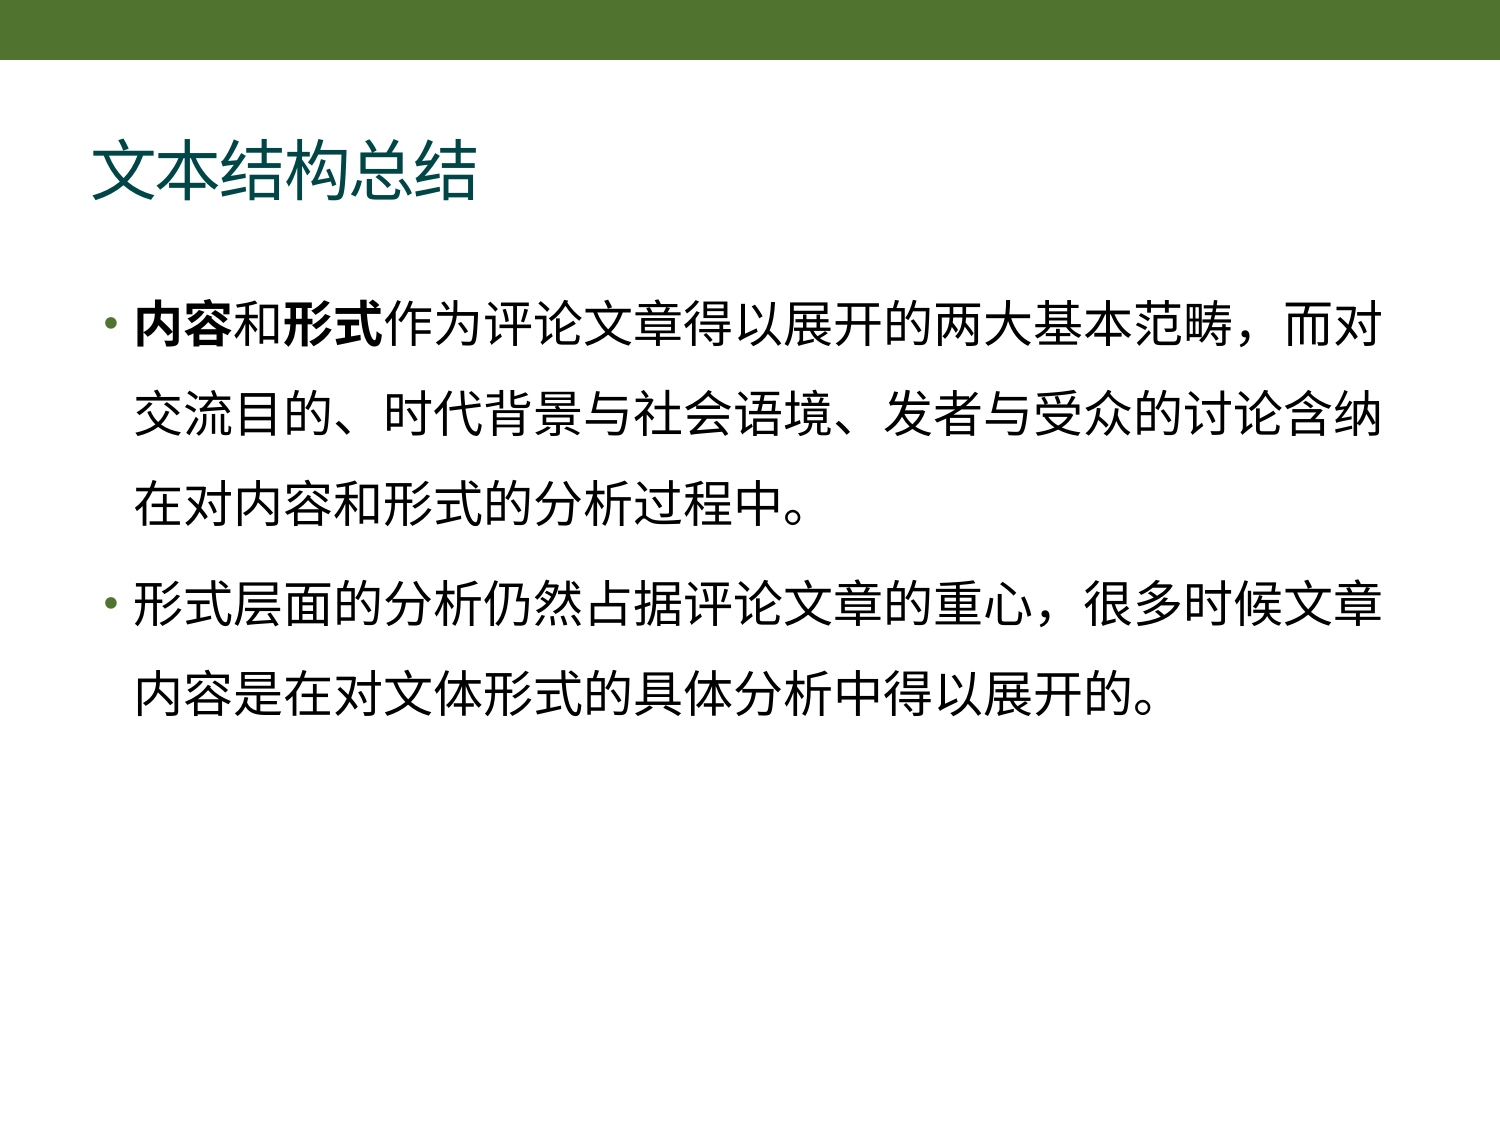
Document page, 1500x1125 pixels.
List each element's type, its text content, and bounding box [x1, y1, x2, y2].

title 文本结构总结 [75, 87, 1425, 250]
list 内容和形式作为评论文章得以展开的两大基本范畴，而对交流目的、时代背景与社会语境、发者与受众的讨论含纳在对内容和形式的分析过程中。 形式层面的分析仍然占据评论文章的重心，很多时候文章内容是在对文体形式的具体分析中得以展开的。 [88, 255, 1424, 870]
